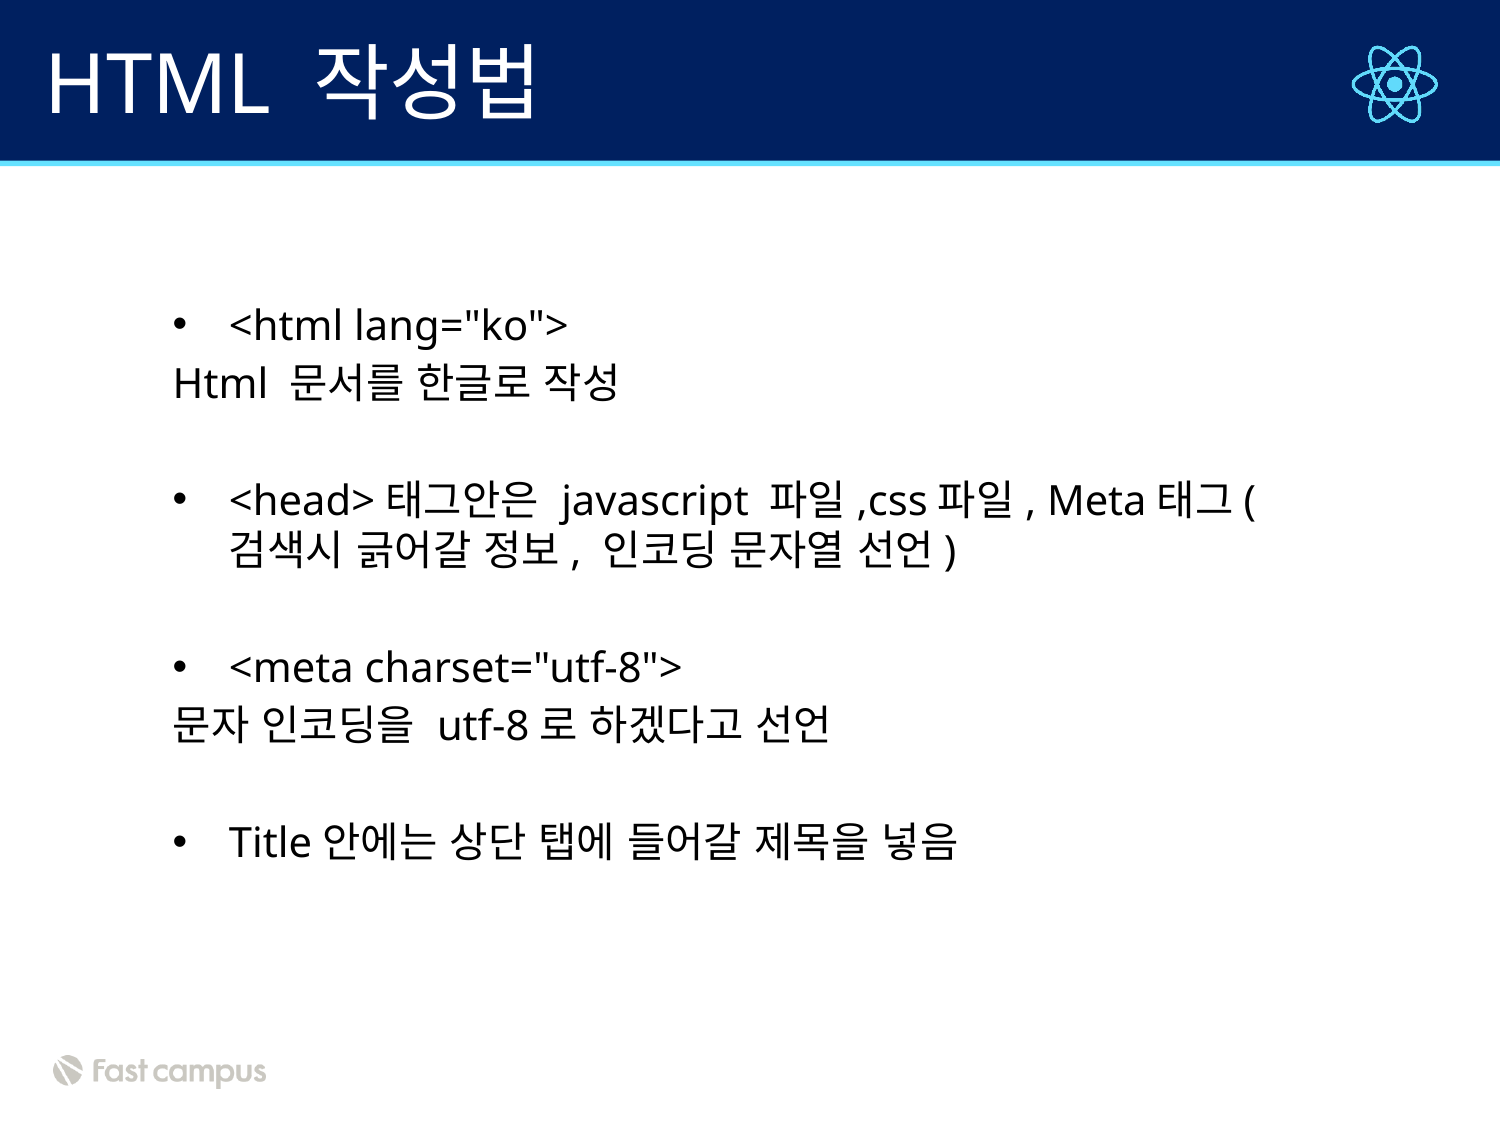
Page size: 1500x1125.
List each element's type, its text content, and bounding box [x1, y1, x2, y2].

picture [1380, 36, 1444, 135]
list <html lang="ko"> Html 문서를 한글로 작성 <head>태그안은 javascript 파일,css파일, Meta태그(검색시 긁어갈 정보, 인코딩 문자열 선언) <meta charset="utf-8"> 문자 인코딩을 utf-8로 하겠다고 선언 Title안에는 상단 탭에 들어갈 제목을 넣음 [157, 290, 1343, 953]
title HTML 작성법 [29, 0, 1380, 175]
